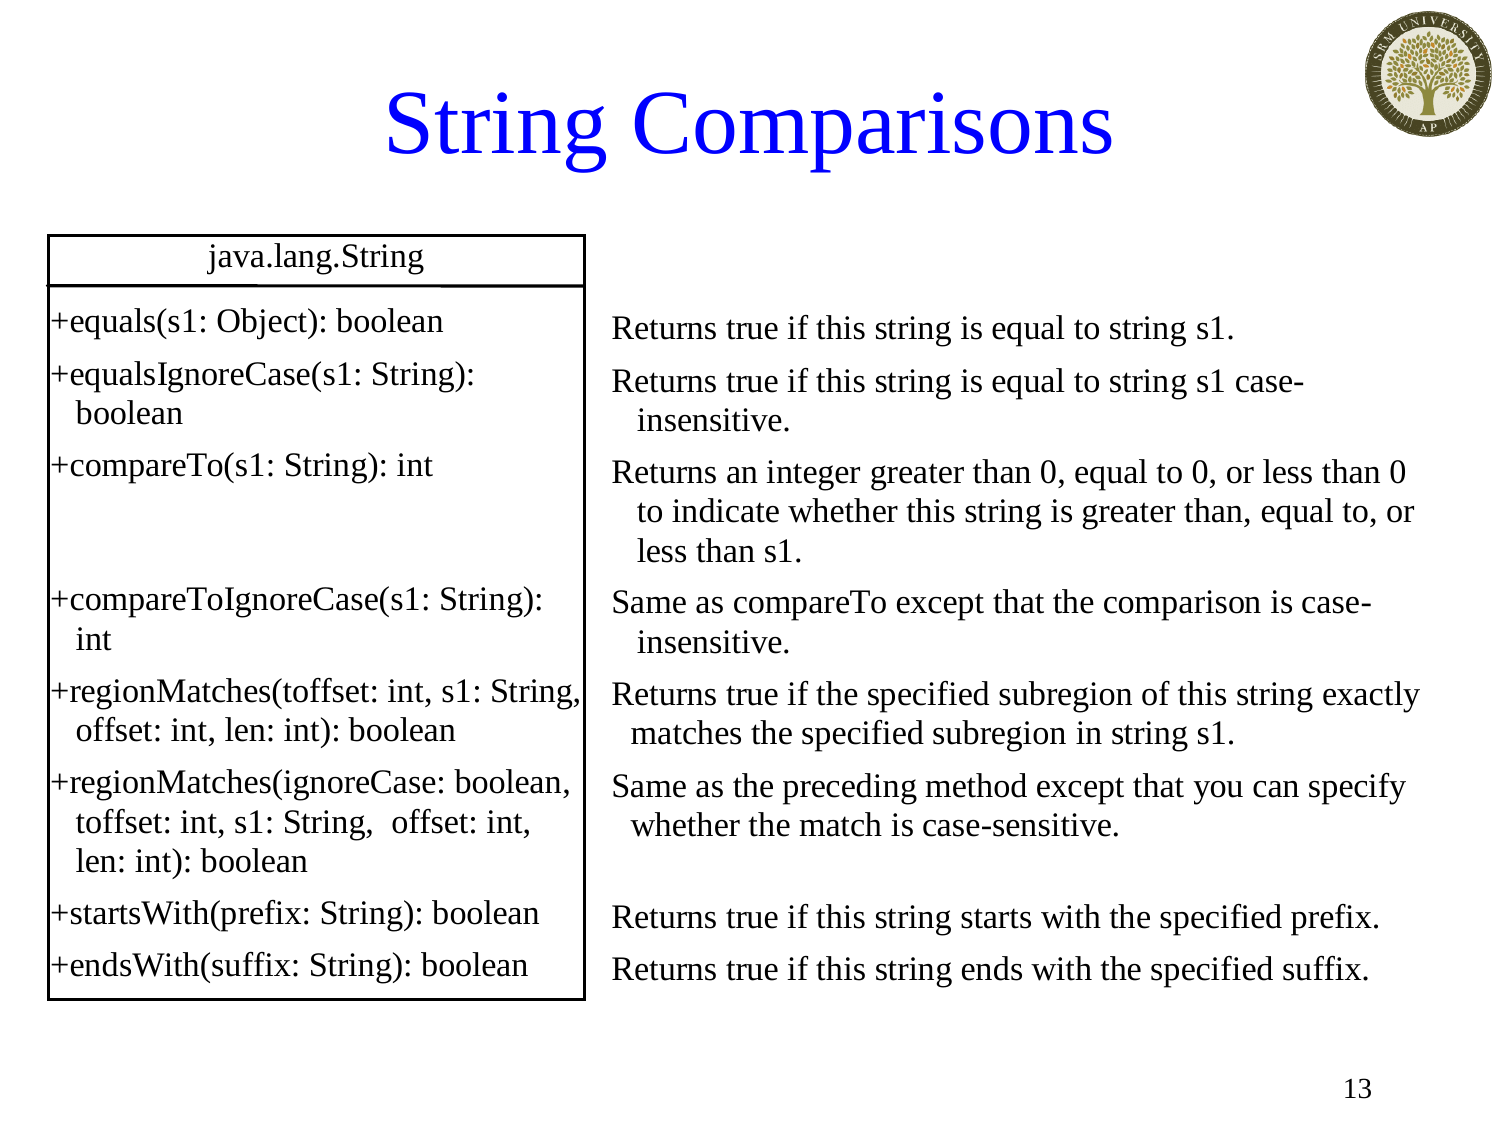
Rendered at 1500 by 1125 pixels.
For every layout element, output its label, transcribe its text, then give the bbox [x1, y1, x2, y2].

title String Comparisons [112, 0, 1388, 212]
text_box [25, 212, 1462, 1009]
slide_number 13 [1074, 1049, 1388, 1125]
picture [1388, 0, 1499, 138]
